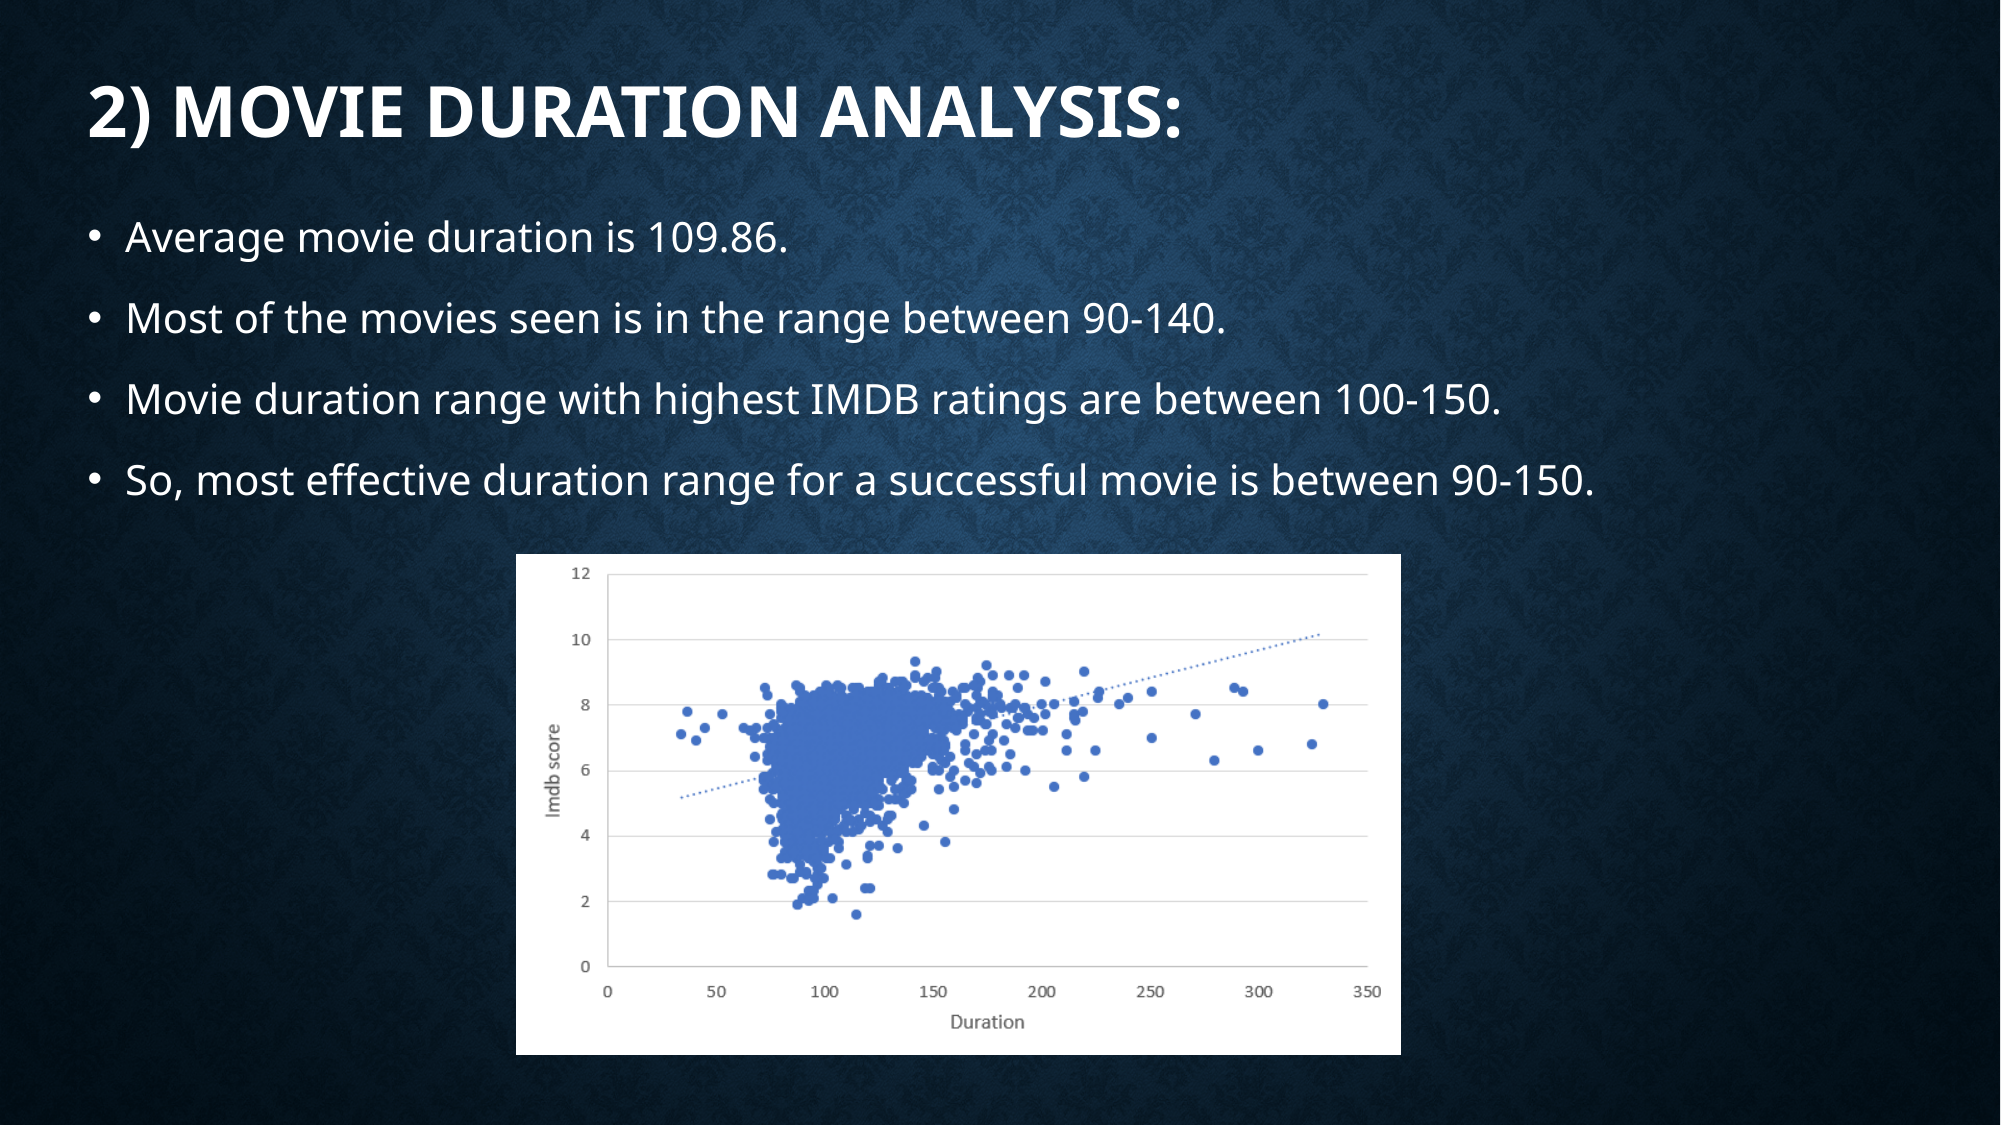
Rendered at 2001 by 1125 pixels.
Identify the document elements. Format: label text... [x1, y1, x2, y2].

picture [515, 554, 1401, 1056]
list Average movie duration is 109.86. Most of the movies seen is in the range between 90-140. Movie duration range with highest IMDB ratings are between 100-150. So, most effective duration range for a successful movie is between 90-150. [72, 193, 1941, 1055]
title 2) Movie Duration Analysis: [72, 35, 1941, 193]
